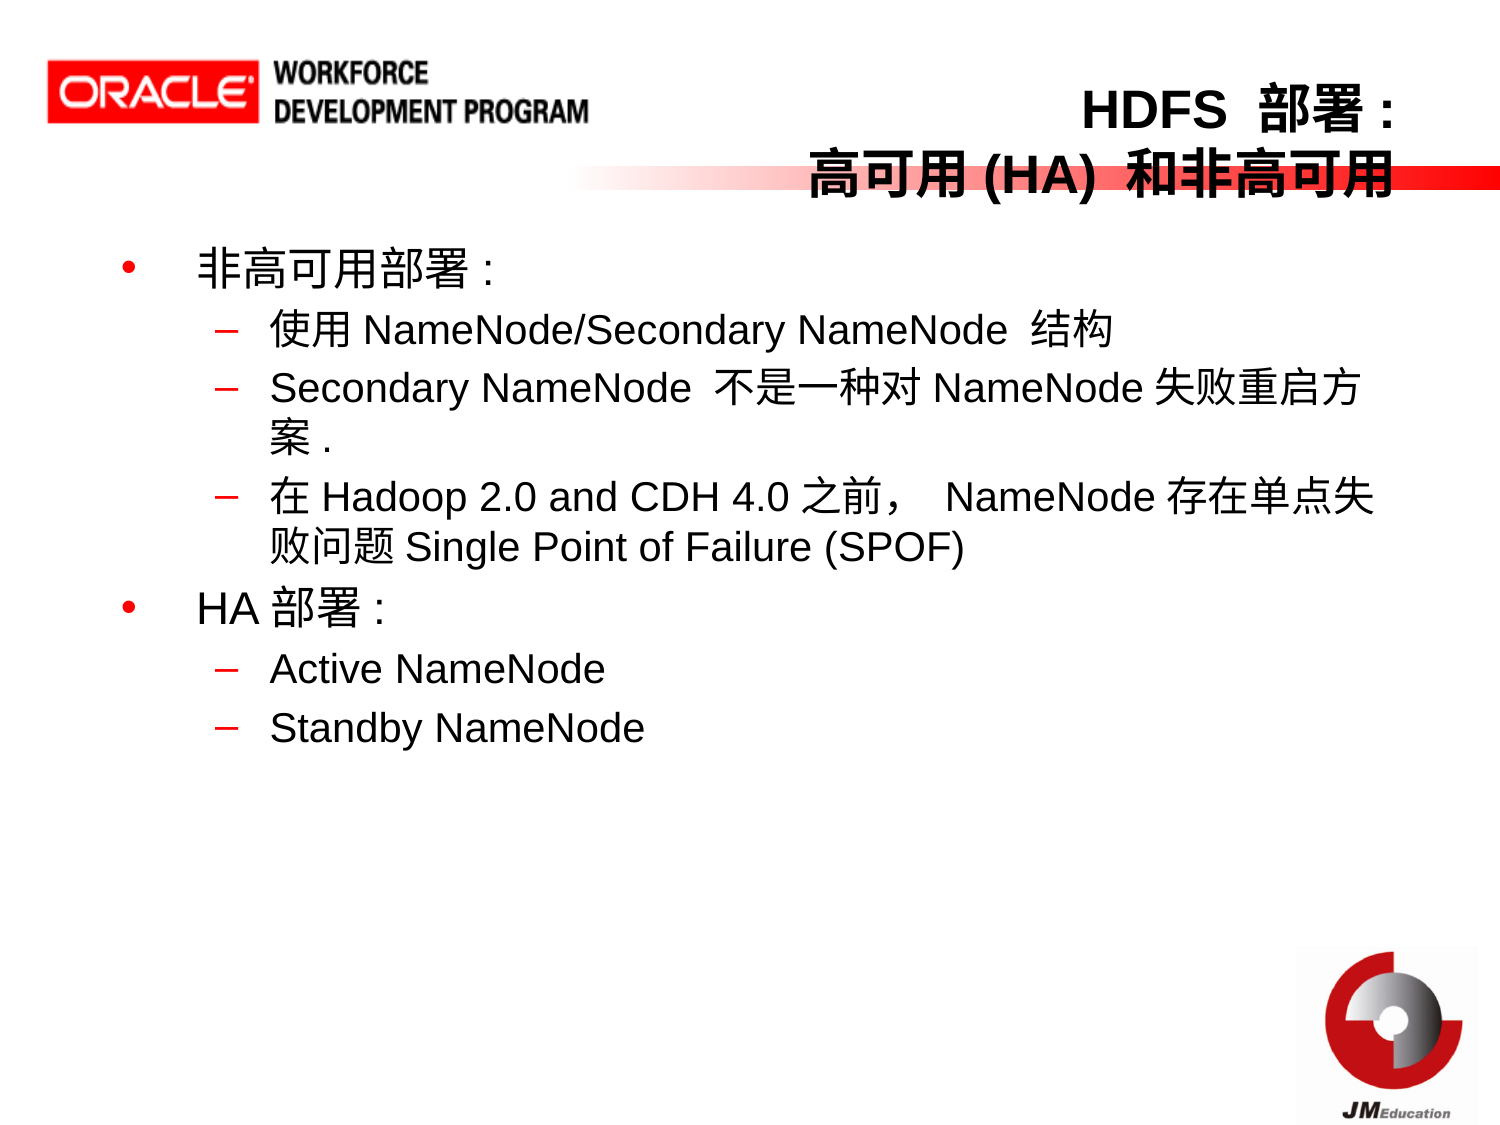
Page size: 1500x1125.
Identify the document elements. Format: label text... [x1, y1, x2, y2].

picture [0, 0, 636, 186]
picture [1297, 947, 1478, 1125]
title HDFS 部署: 高可用(HA) 和非高可用 [99, 71, 1400, 217]
list 非高可用部署: 使用NameNode/Secondary NameNode 结构 Secondary NameNode 不是一种对NameNode失败重启方案. 在Hadoop 2.0 and CDH 4.0之前， NameNode存在单点失败问题Single Point of Failure (SPOF) HA部署: Active NameNode Standby NameNode [99, 237, 1400, 718]
